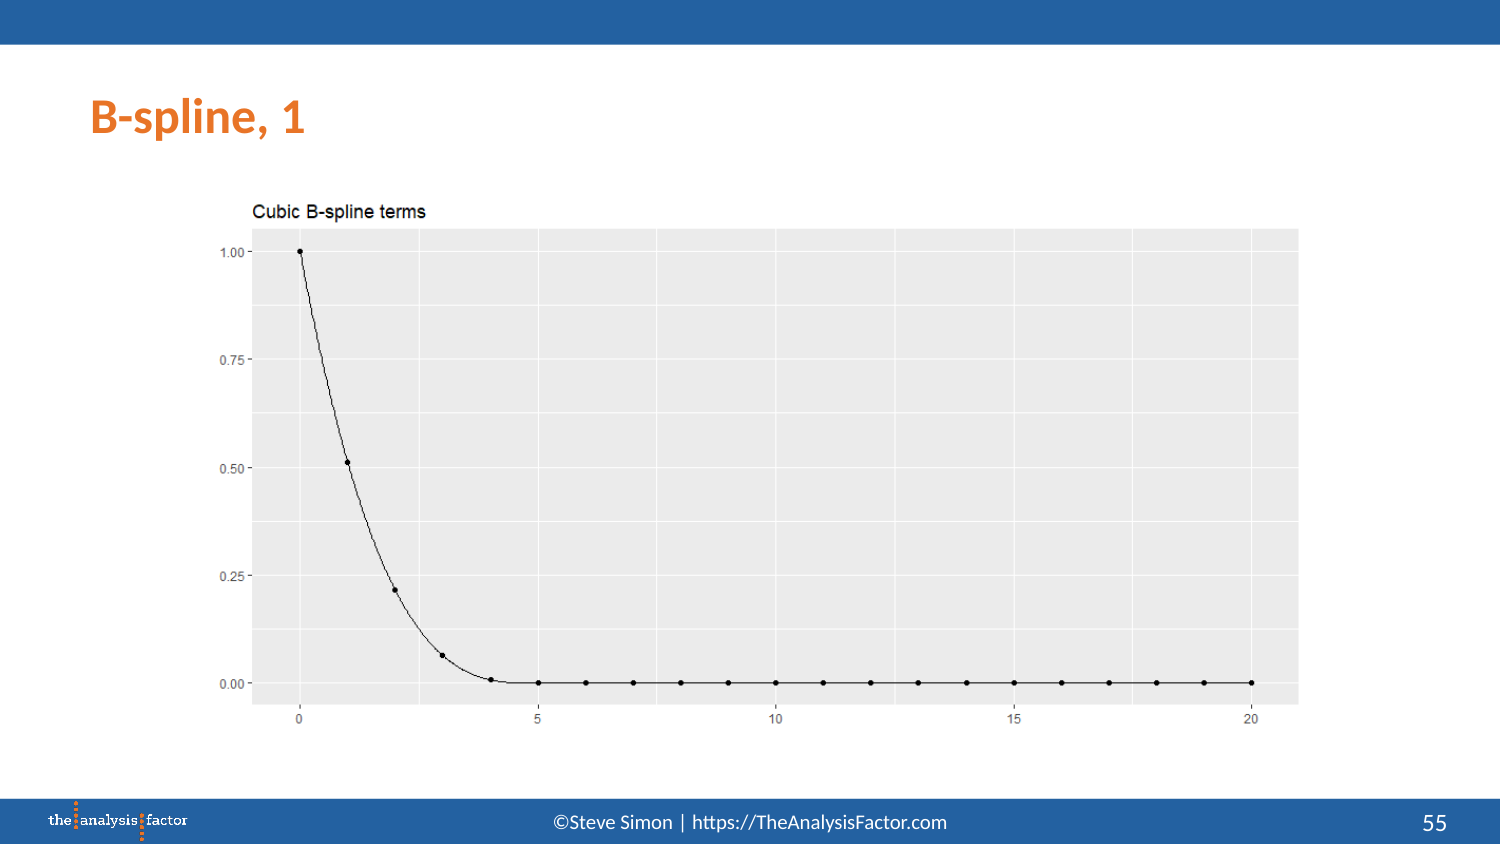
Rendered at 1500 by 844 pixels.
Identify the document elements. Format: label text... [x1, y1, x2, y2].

slide_number 55 [1112, 798, 1463, 844]
footer ©Steve Simon | https://TheAnalysisFactor.com [443, 800, 1057, 842]
picture [193, 195, 1307, 753]
title B-spline, 1 [75, 43, 1425, 185]
picture [48, 801, 188, 842]
